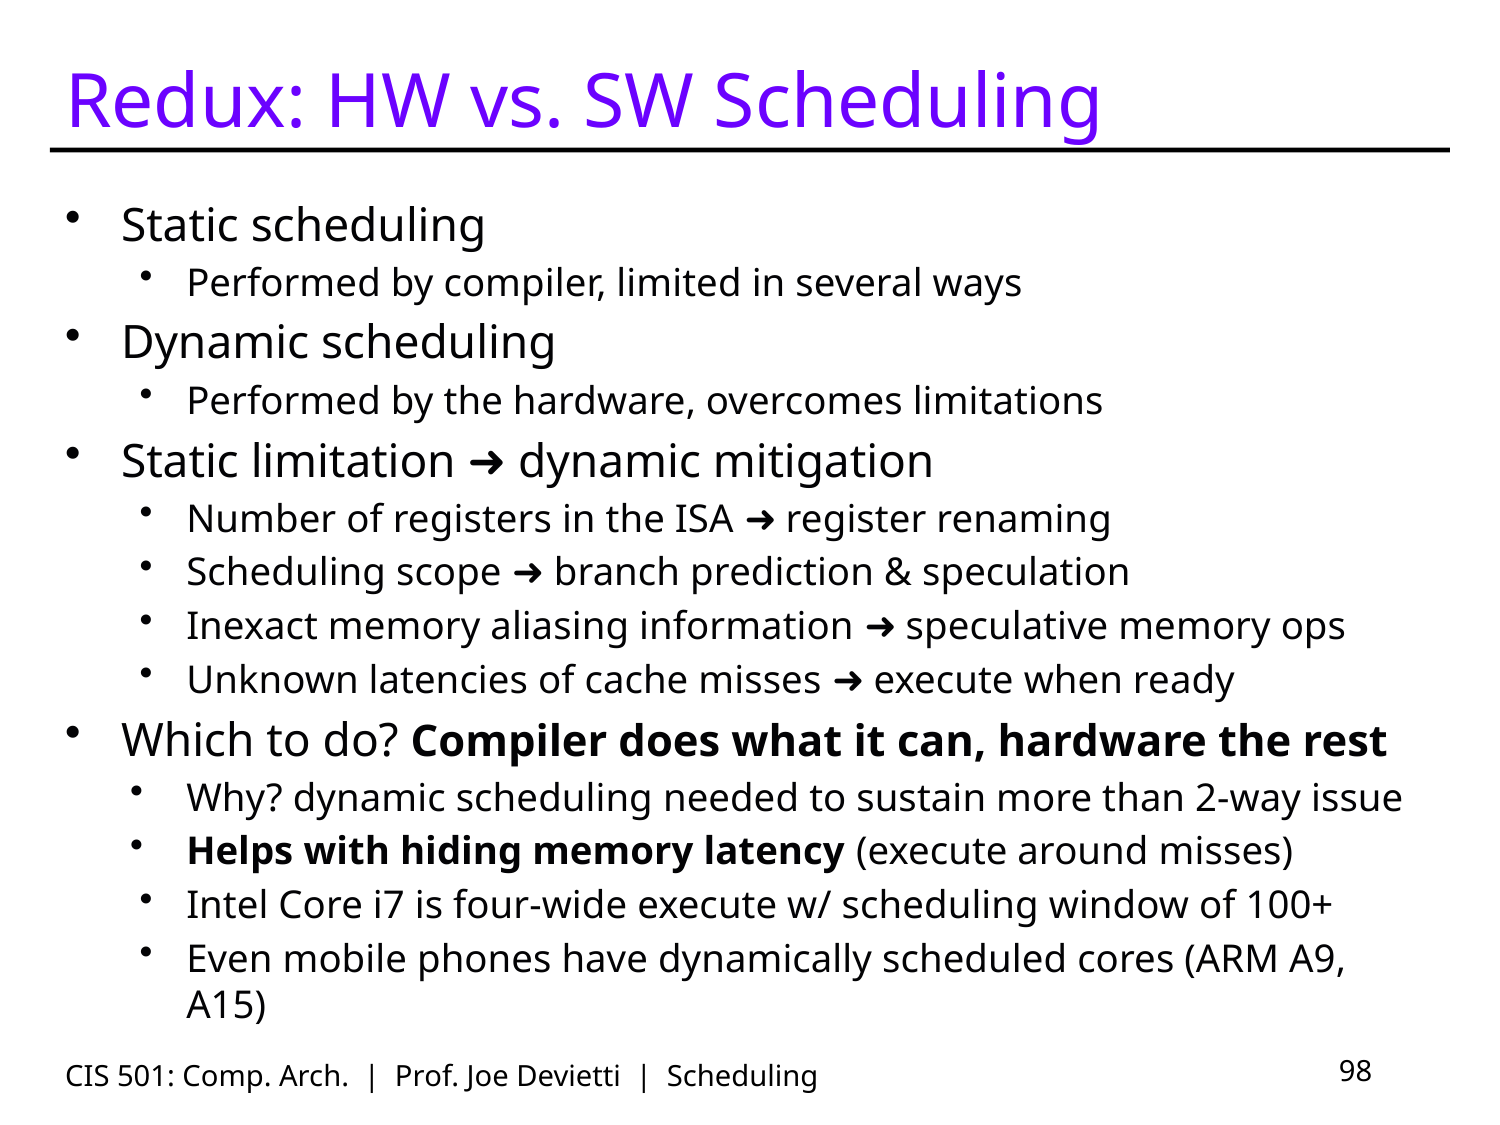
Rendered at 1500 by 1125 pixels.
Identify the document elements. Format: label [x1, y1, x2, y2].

slide_number [1074, 1049, 1388, 1101]
list [49, 187, 1451, 1051]
footer [49, 1049, 988, 1101]
title [49, 37, 1363, 151]
